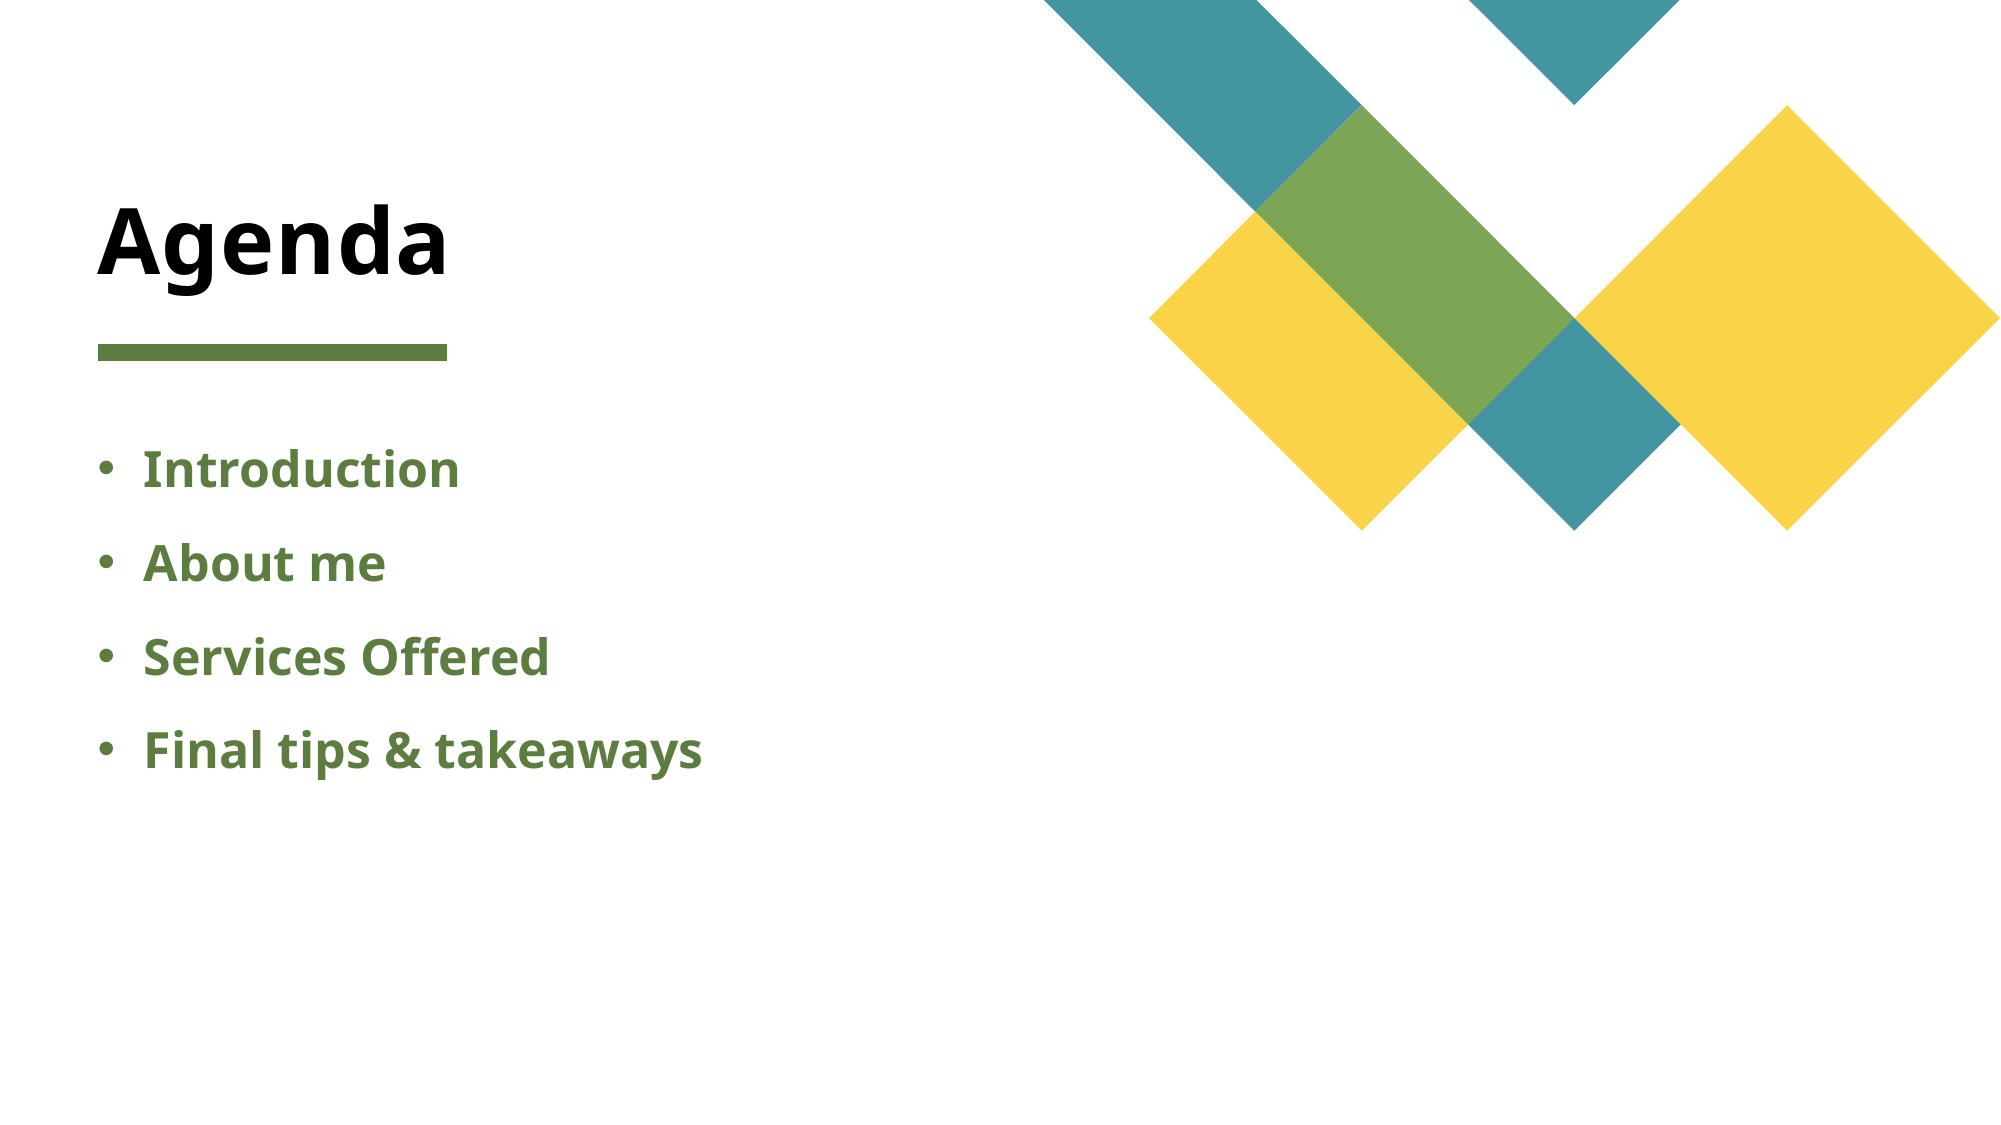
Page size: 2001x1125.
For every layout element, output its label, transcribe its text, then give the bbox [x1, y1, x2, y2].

list Introduction About me Services Offered Final tips & takeaways [97, 374, 1211, 983]
title Agenda [97, 31, 1211, 293]
